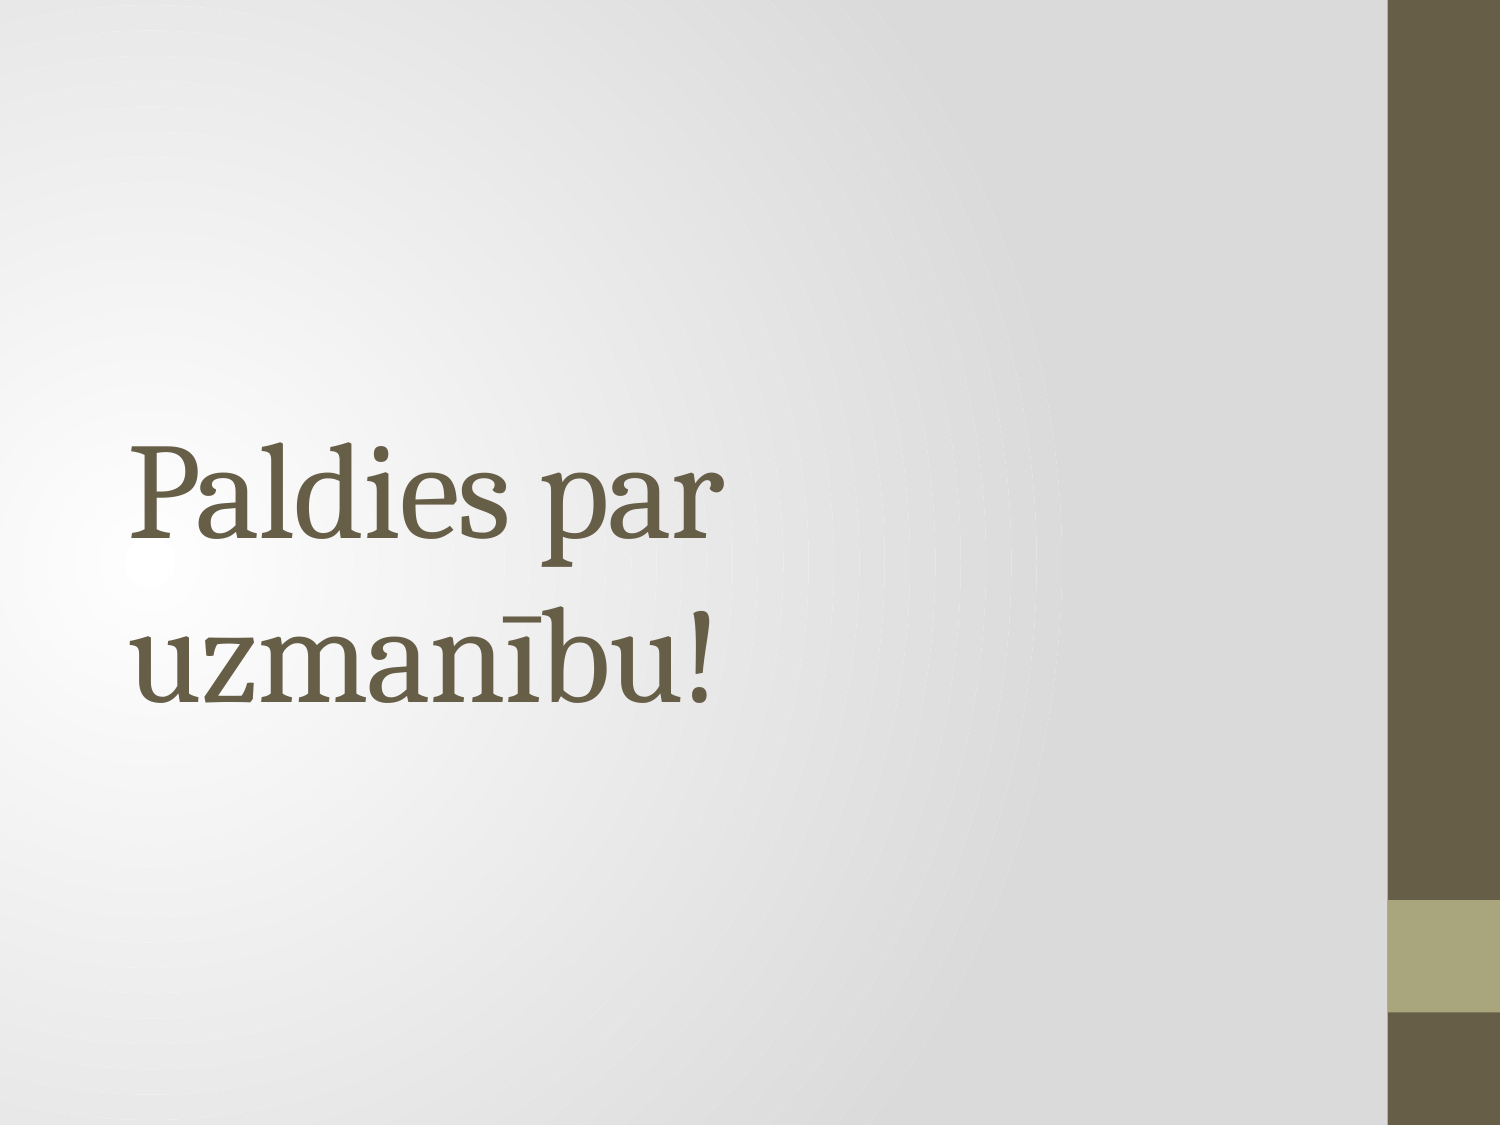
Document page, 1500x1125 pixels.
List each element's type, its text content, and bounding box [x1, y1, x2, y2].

title Paldies par uzmanību! [112, 312, 1350, 738]
